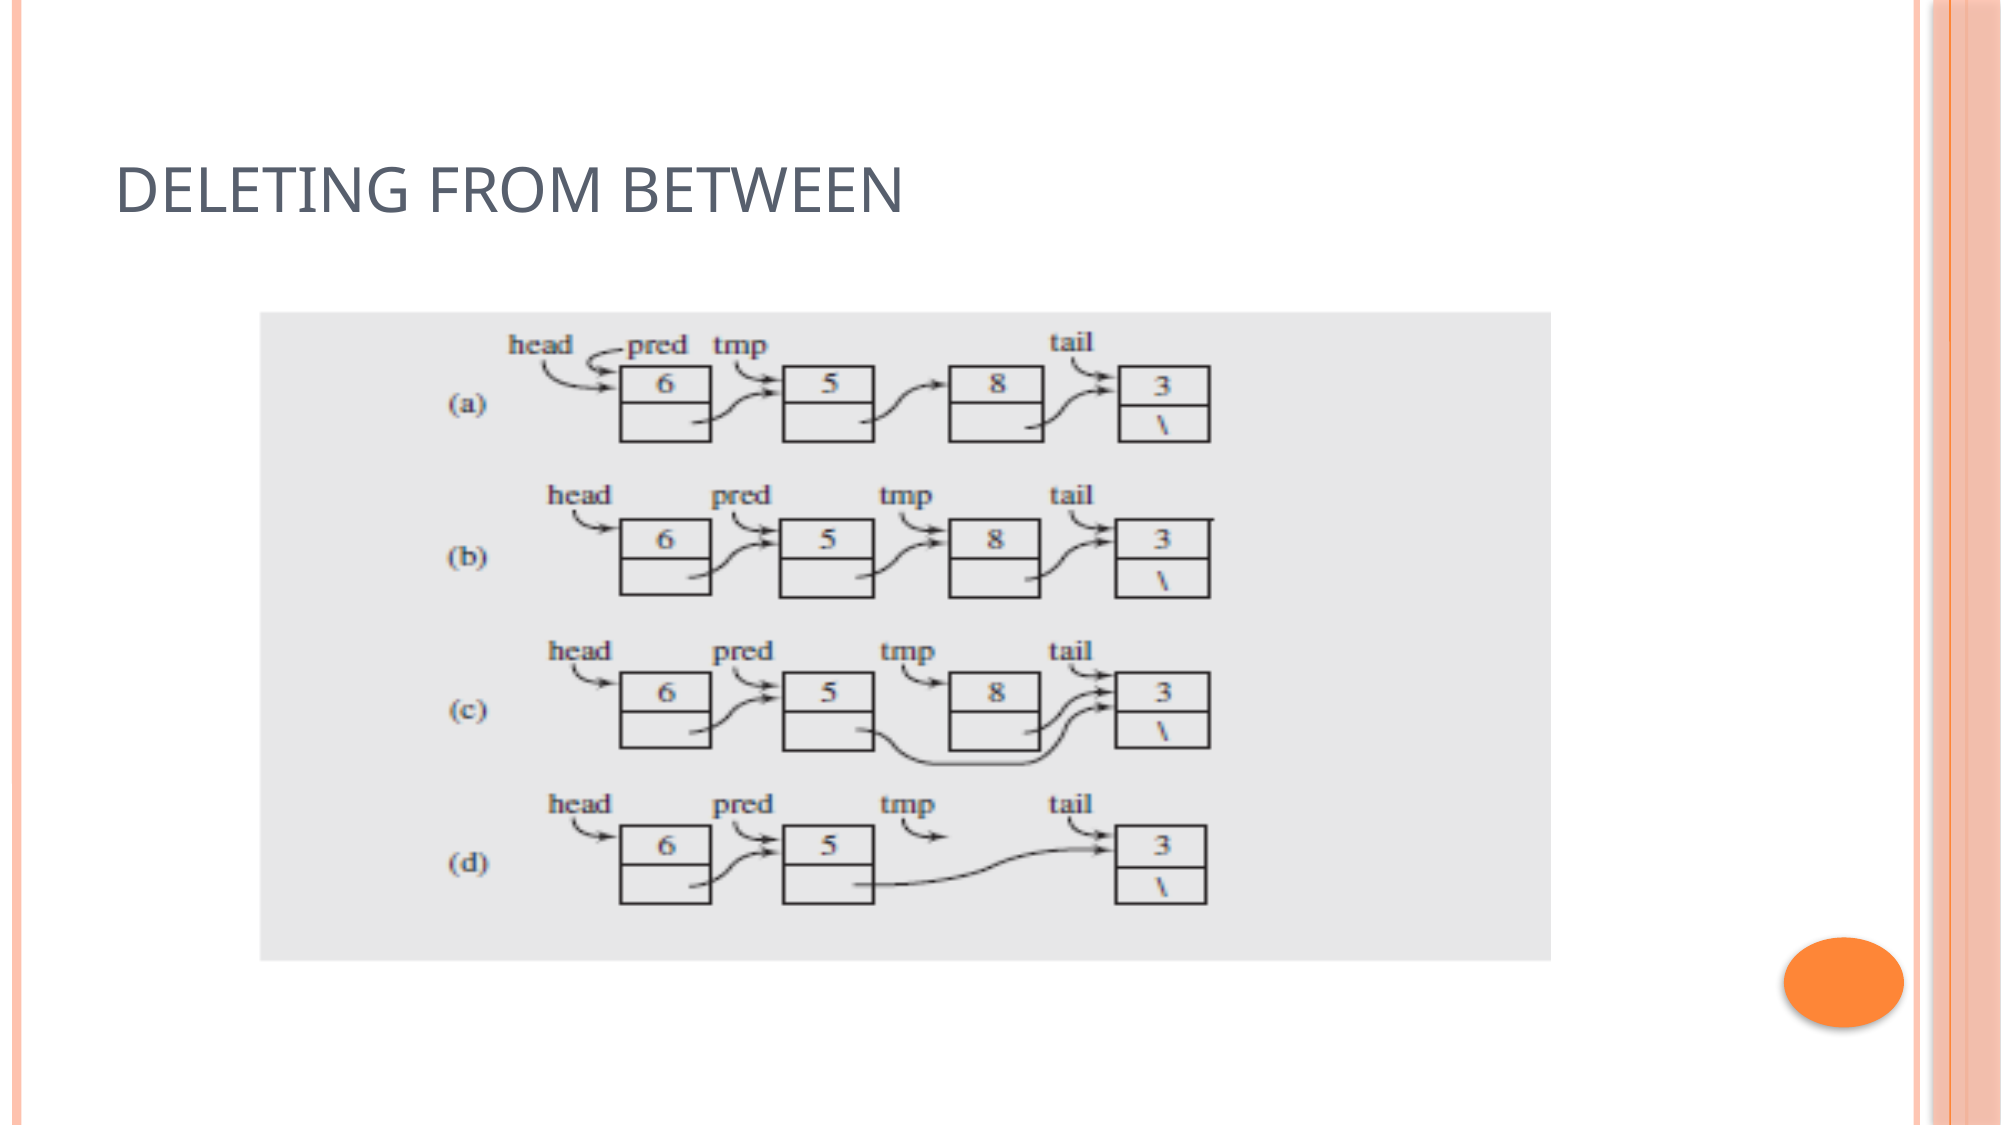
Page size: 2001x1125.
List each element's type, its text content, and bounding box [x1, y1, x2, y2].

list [257, 301, 1552, 970]
title Deleting from between [99, 45, 1734, 233]
